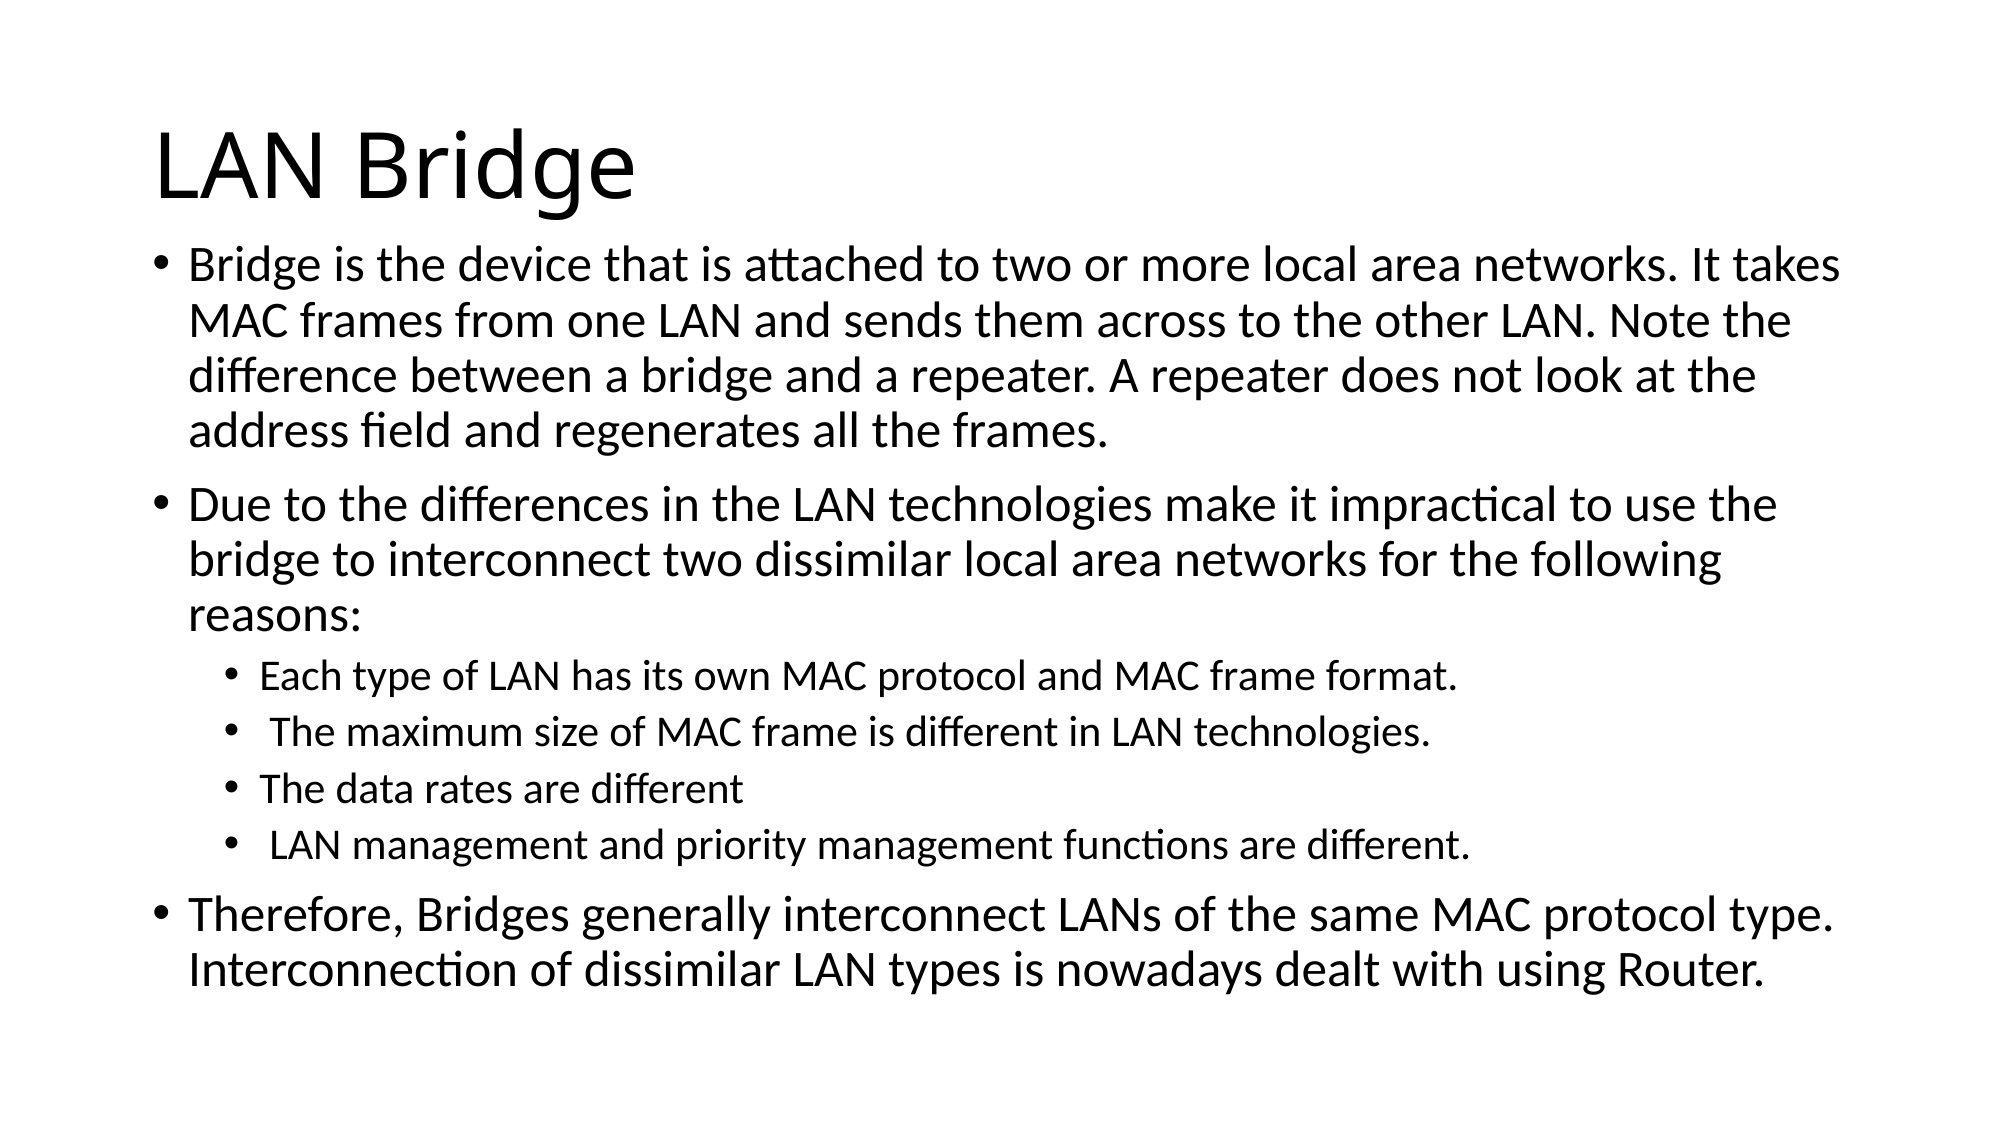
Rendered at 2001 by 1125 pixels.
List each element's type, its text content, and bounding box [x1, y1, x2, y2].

title LAN Bridge [137, 59, 1863, 230]
list Bridge is the device that is attached to two or more local area networks. It takes MAC frames from one LAN and sends them across to the other LAN. Note the difference between a bridge and a repeater. A repeater does not look at the address field and regenerates all the frames. Due to the differences in the LAN technologies make it impractical to use the bridge to interconnect two dissimilar local area networks for the following reasons: Each type of LAN has its own MAC protocol and MAC frame format. The maximum size of MAC frame is different in LAN technologies. The data rates are different LAN management and priority management functions are different. Therefore, Bridges generally interconnect LANs of the same MAC protocol type. Interconnection of dissimilar LAN types is nowadays dealt with using Router. [137, 230, 1863, 1066]
